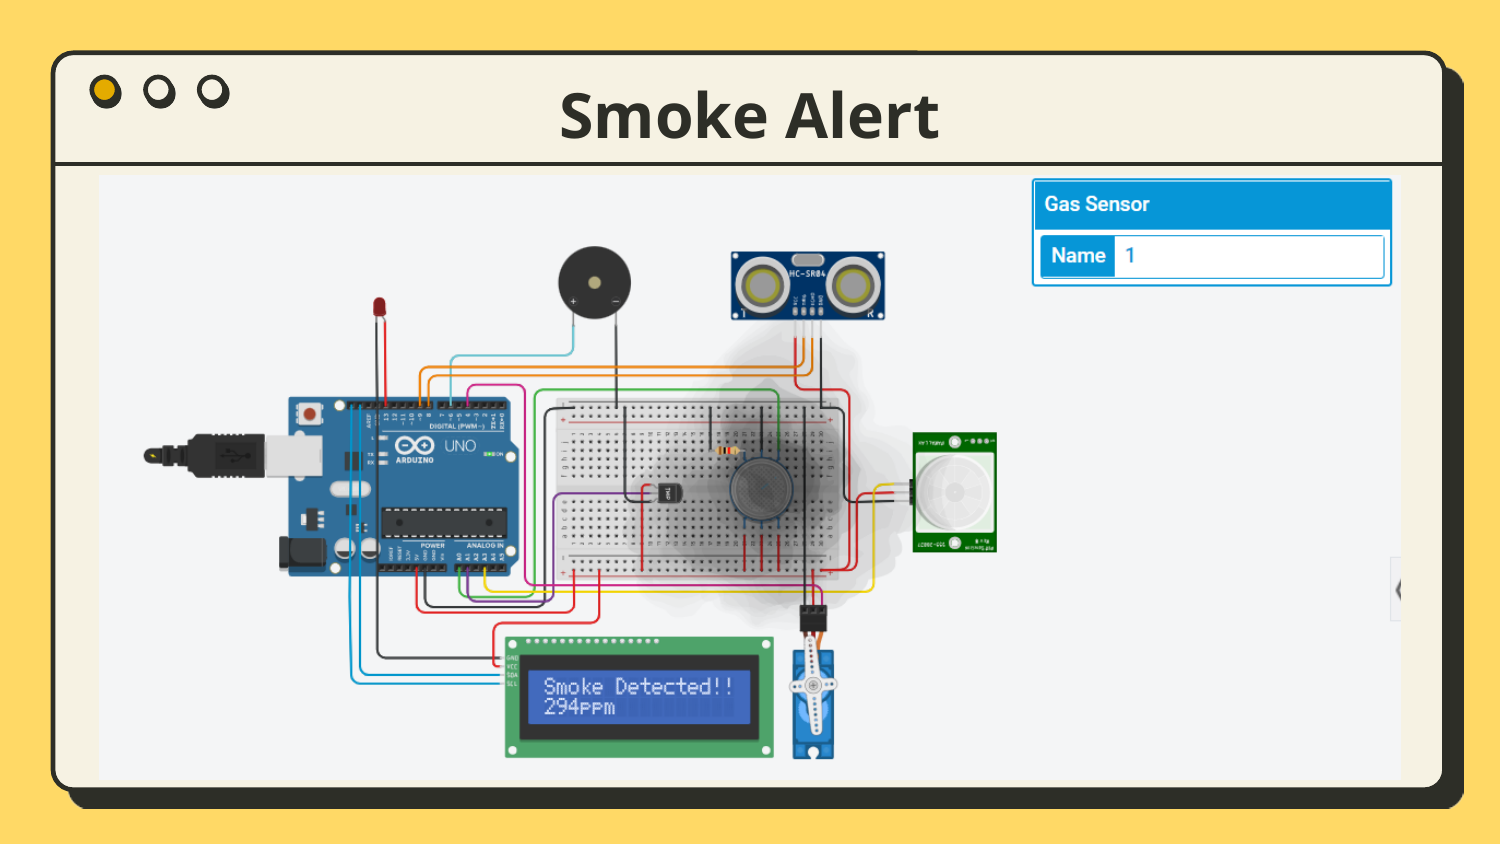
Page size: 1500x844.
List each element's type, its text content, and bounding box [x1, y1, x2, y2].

title Smoke Alert [118, 86, 1382, 167]
picture [98, 175, 1402, 780]
